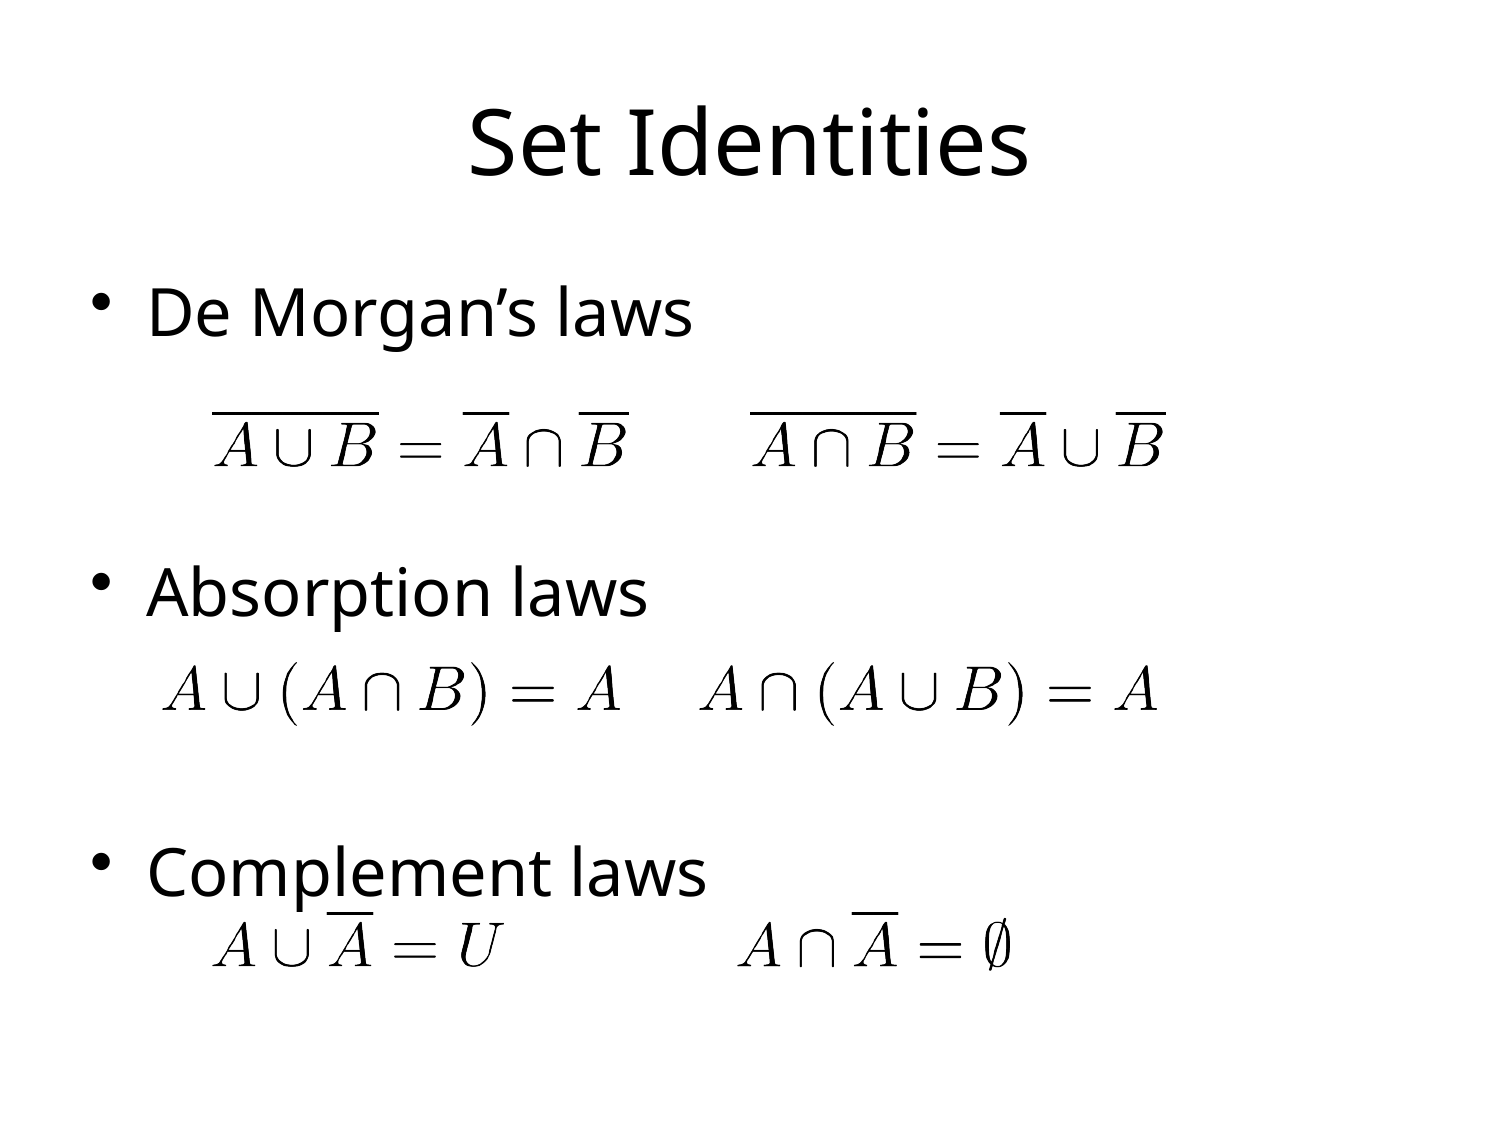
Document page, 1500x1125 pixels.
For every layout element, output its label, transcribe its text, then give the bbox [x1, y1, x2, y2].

picture [212, 412, 629, 467]
list De Morgan’s laws Absorption laws Complement laws [75, 262, 1425, 1005]
picture [212, 912, 504, 967]
picture [699, 662, 1158, 726]
picture [737, 912, 1010, 971]
picture [162, 662, 620, 726]
picture [749, 412, 1167, 467]
title Set Identities [75, 45, 1425, 233]
